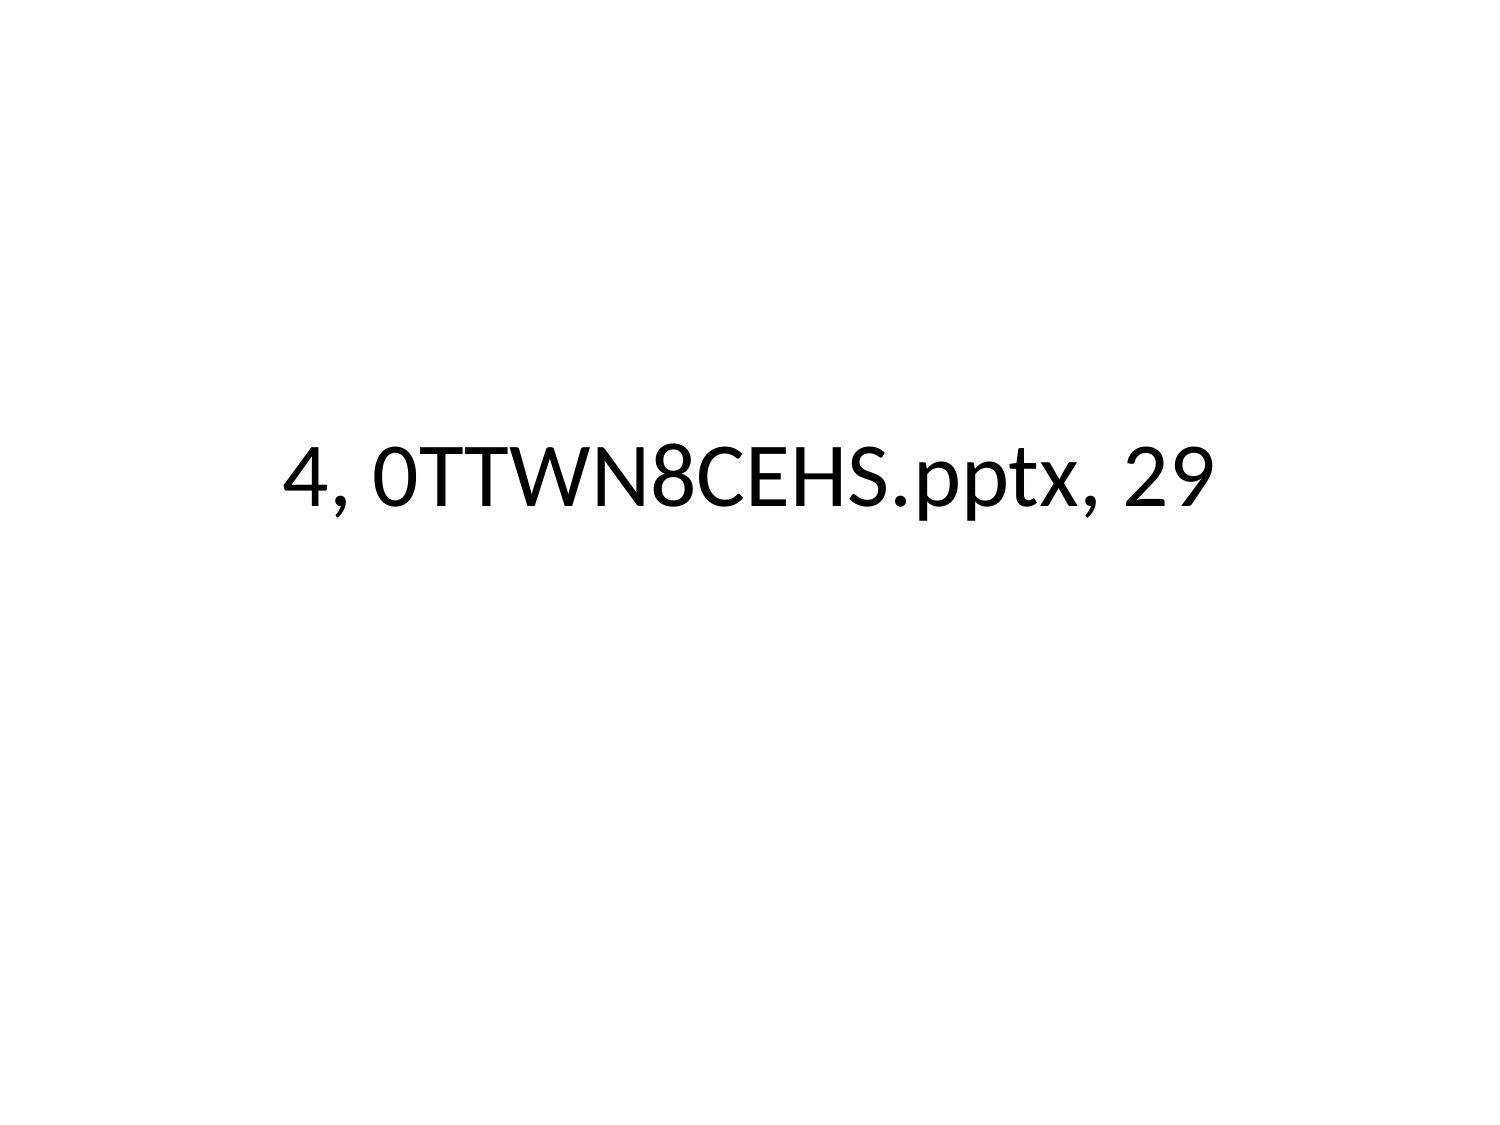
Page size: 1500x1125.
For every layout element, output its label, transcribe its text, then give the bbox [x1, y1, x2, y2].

title 4, 0TTWN8CEHS.pptx, 29 [112, 349, 1388, 591]
